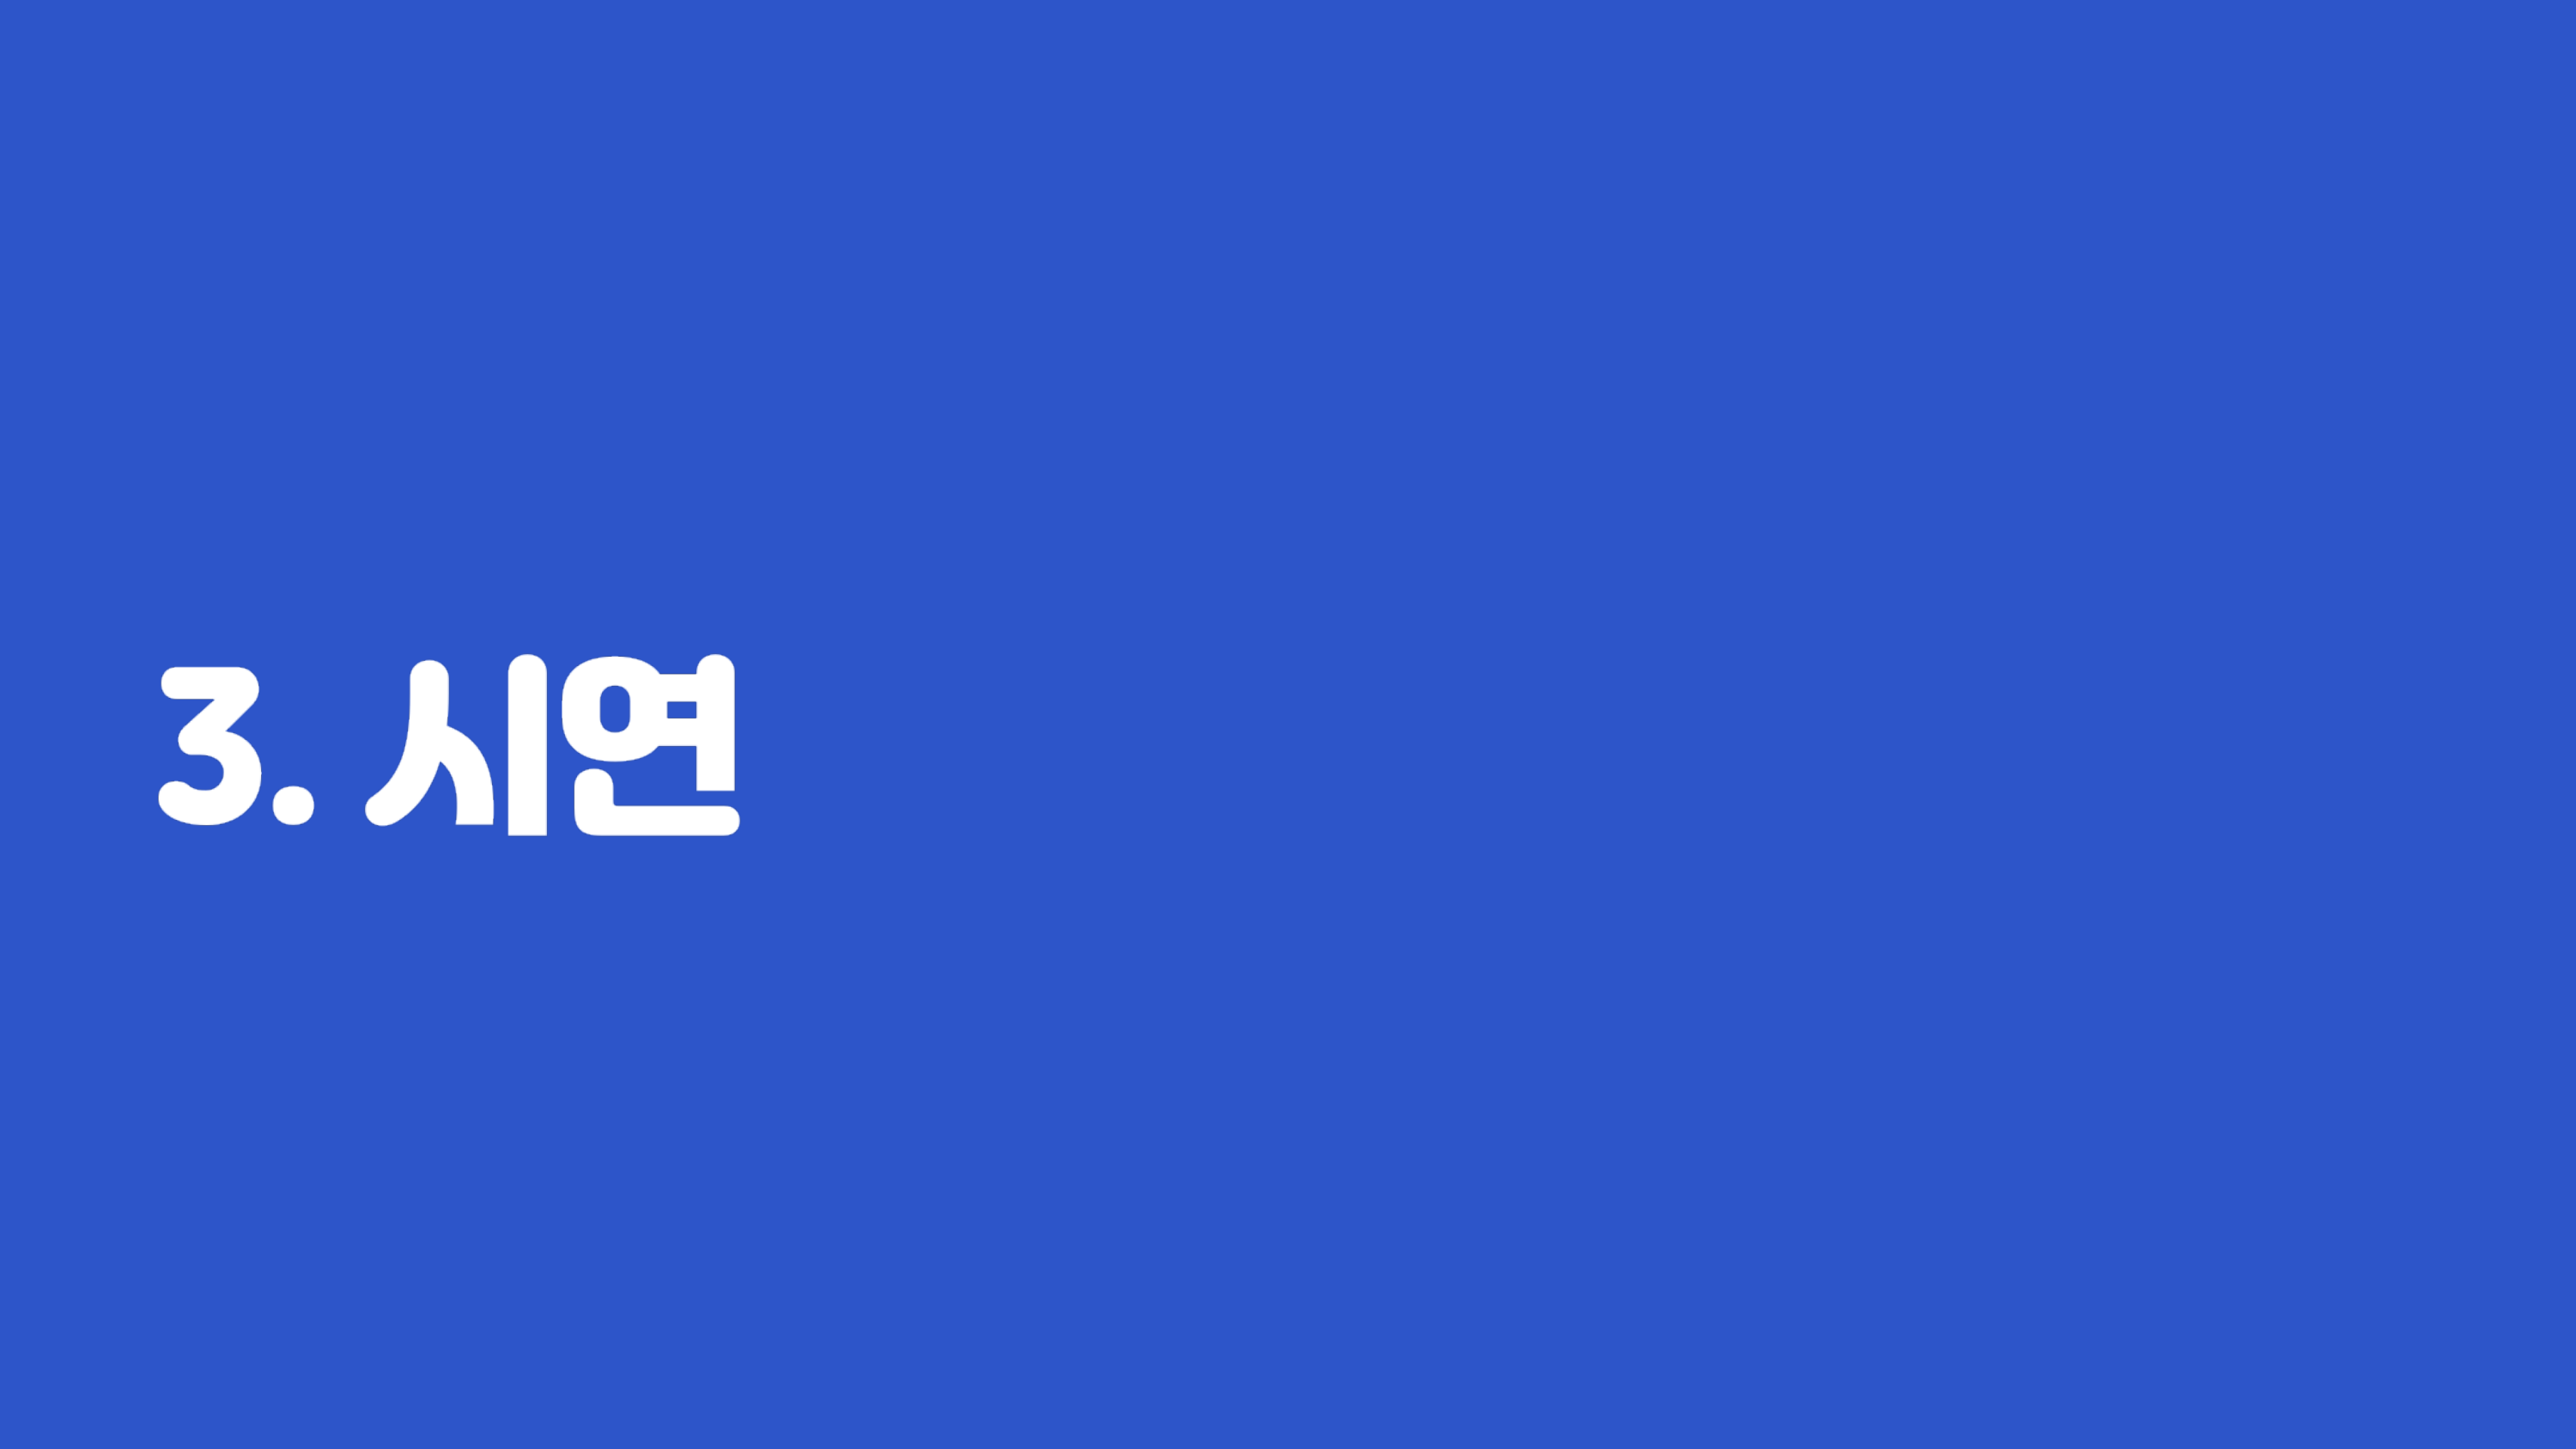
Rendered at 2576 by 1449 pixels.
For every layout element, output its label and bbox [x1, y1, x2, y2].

picture [83, 515, 923, 1055]
